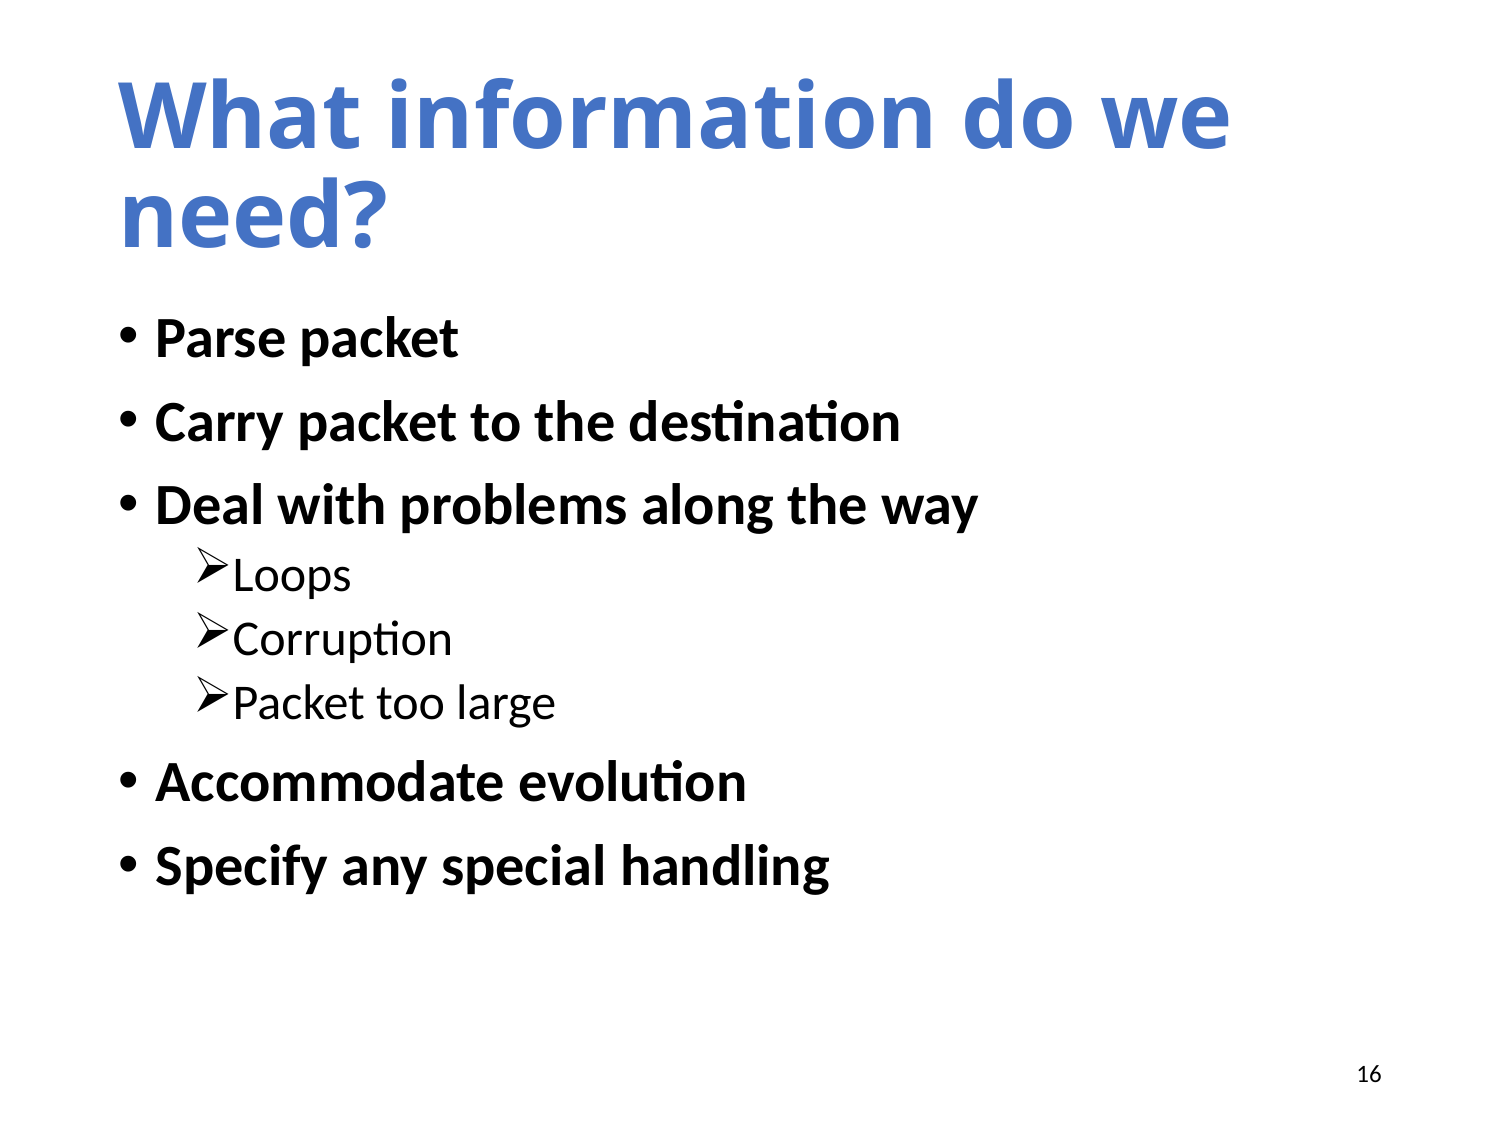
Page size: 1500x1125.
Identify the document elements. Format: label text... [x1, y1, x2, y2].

slide_number 16 [1059, 1042, 1397, 1103]
list Parse packet Carry packet to the destination Deal with problems along the way Loops Corruption Packet too large Accommodate evolution Specify any special handling [103, 299, 1397, 1014]
title What information do we need? [103, 59, 1397, 278]
